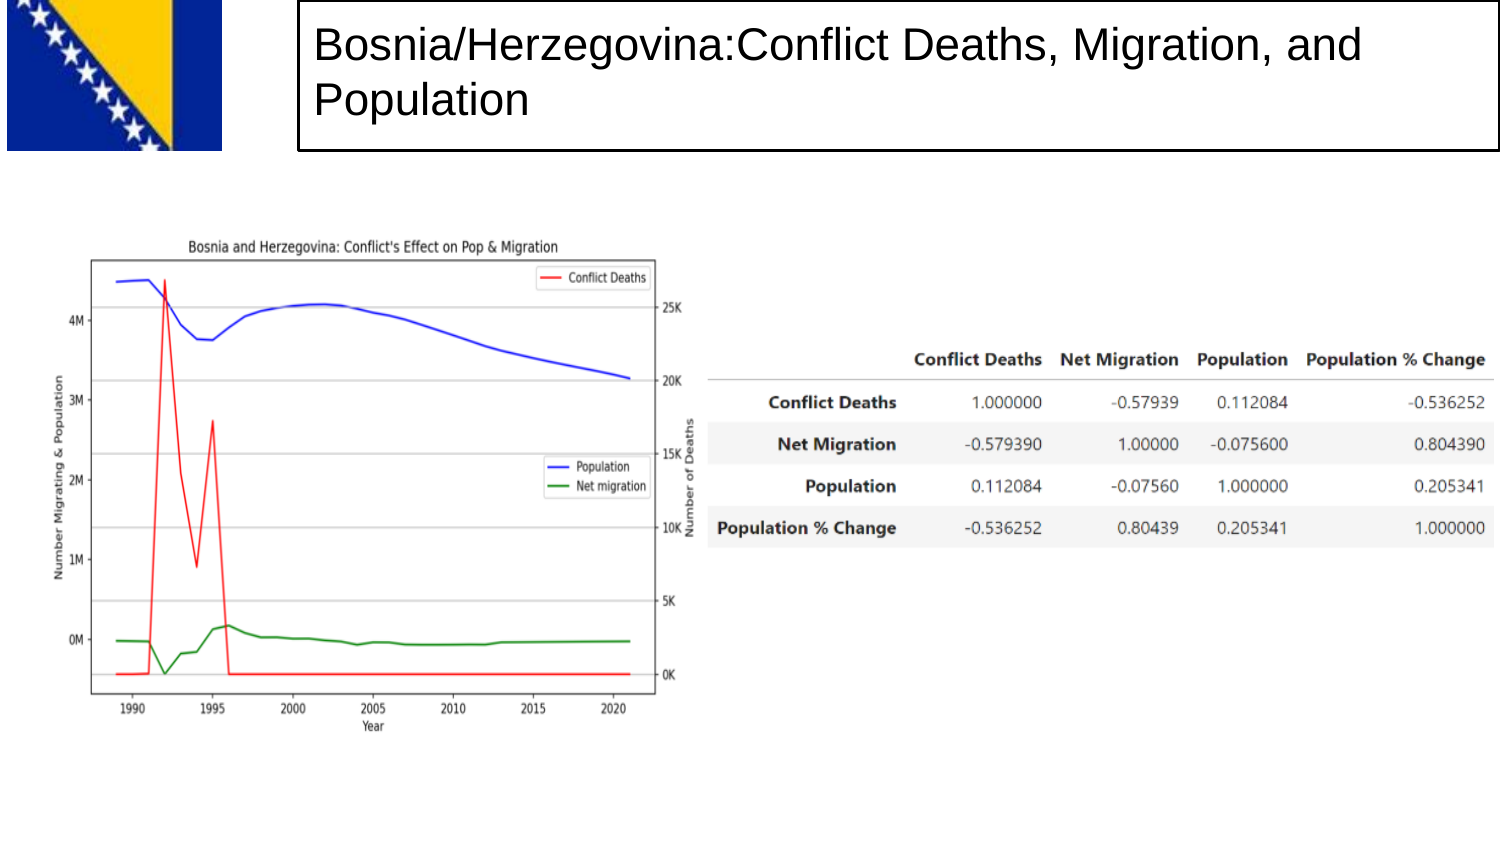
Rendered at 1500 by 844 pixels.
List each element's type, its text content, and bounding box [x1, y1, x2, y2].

picture [0, 193, 1494, 756]
title Bosnia/Herzegovina:Conflict Deaths, Migration, and Population [298, 0, 1500, 151]
picture [6, 0, 222, 151]
